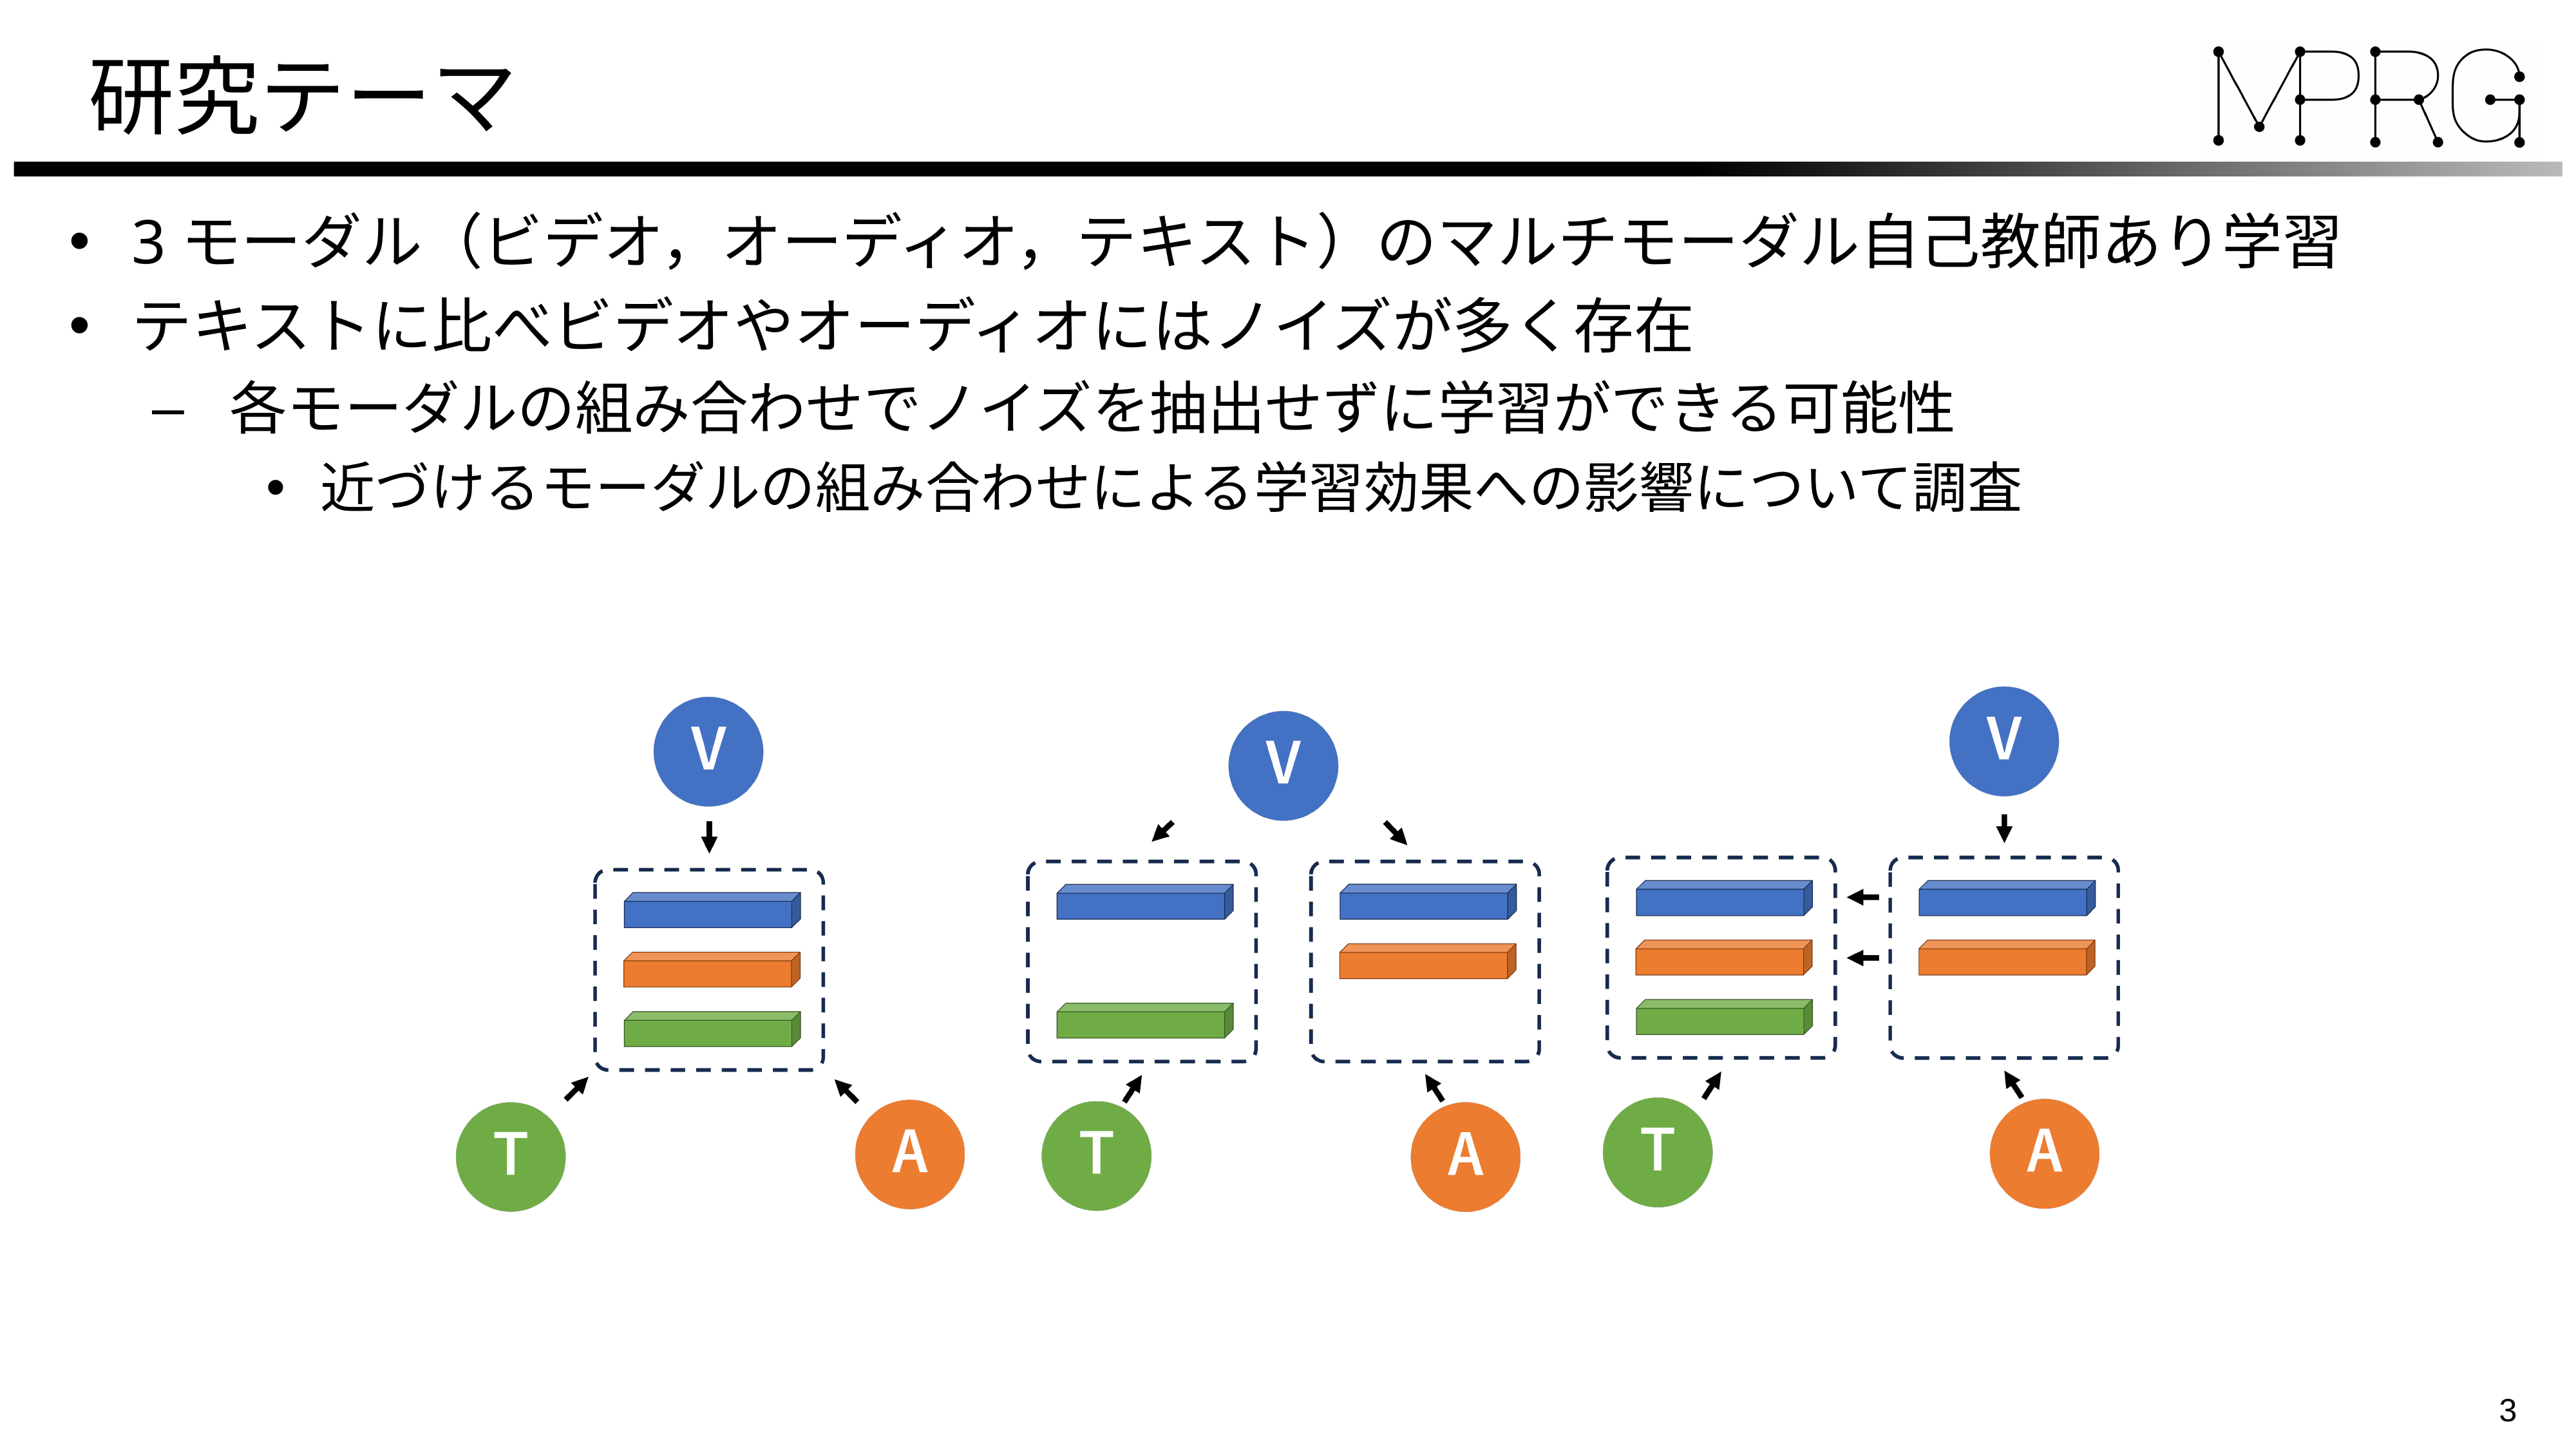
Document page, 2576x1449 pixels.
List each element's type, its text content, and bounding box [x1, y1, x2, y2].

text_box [455, 687, 2121, 1224]
list 3モーダル（ビデオ，オーディオ，テキスト）のマルチモーダル自己教師あり学習 テキストに比べビデオやオーディオにはノイズが多く存在 各モーダルの組み合わせでノイズを抽出せずに学習ができる可能性 近づけるモーダルの組み合わせによる学習効果への影響について調査 [54, 200, 2569, 1443]
title 研究テーマ [84, 14, 2203, 173]
picture [2203, 41, 2544, 156]
